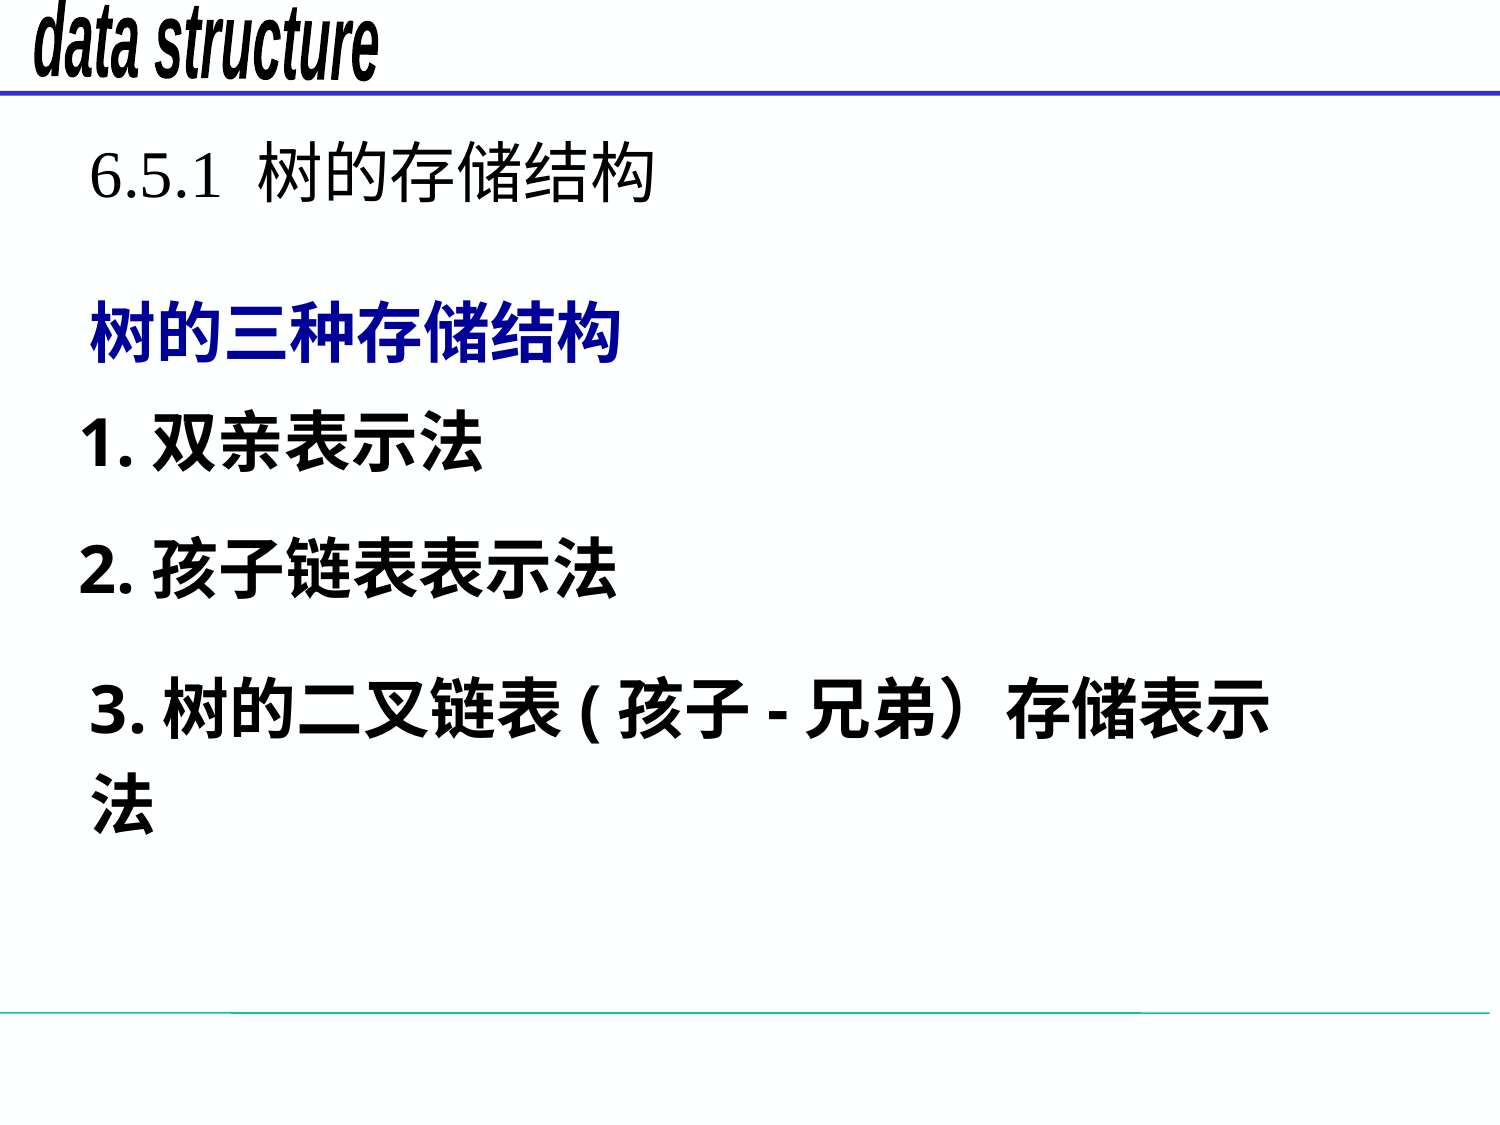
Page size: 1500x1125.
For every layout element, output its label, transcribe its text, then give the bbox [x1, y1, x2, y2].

text_box 3.树的二叉链表(孩子-兄弟）存储表示法 [74, 643, 1348, 851]
text_box 6.5.1 树的存储结构 树的三种存储结构 [75, 123, 732, 378]
text_box 2.孩子链表表示法 [63, 519, 634, 614]
text_box 1.双亲表示法 [63, 391, 500, 487]
